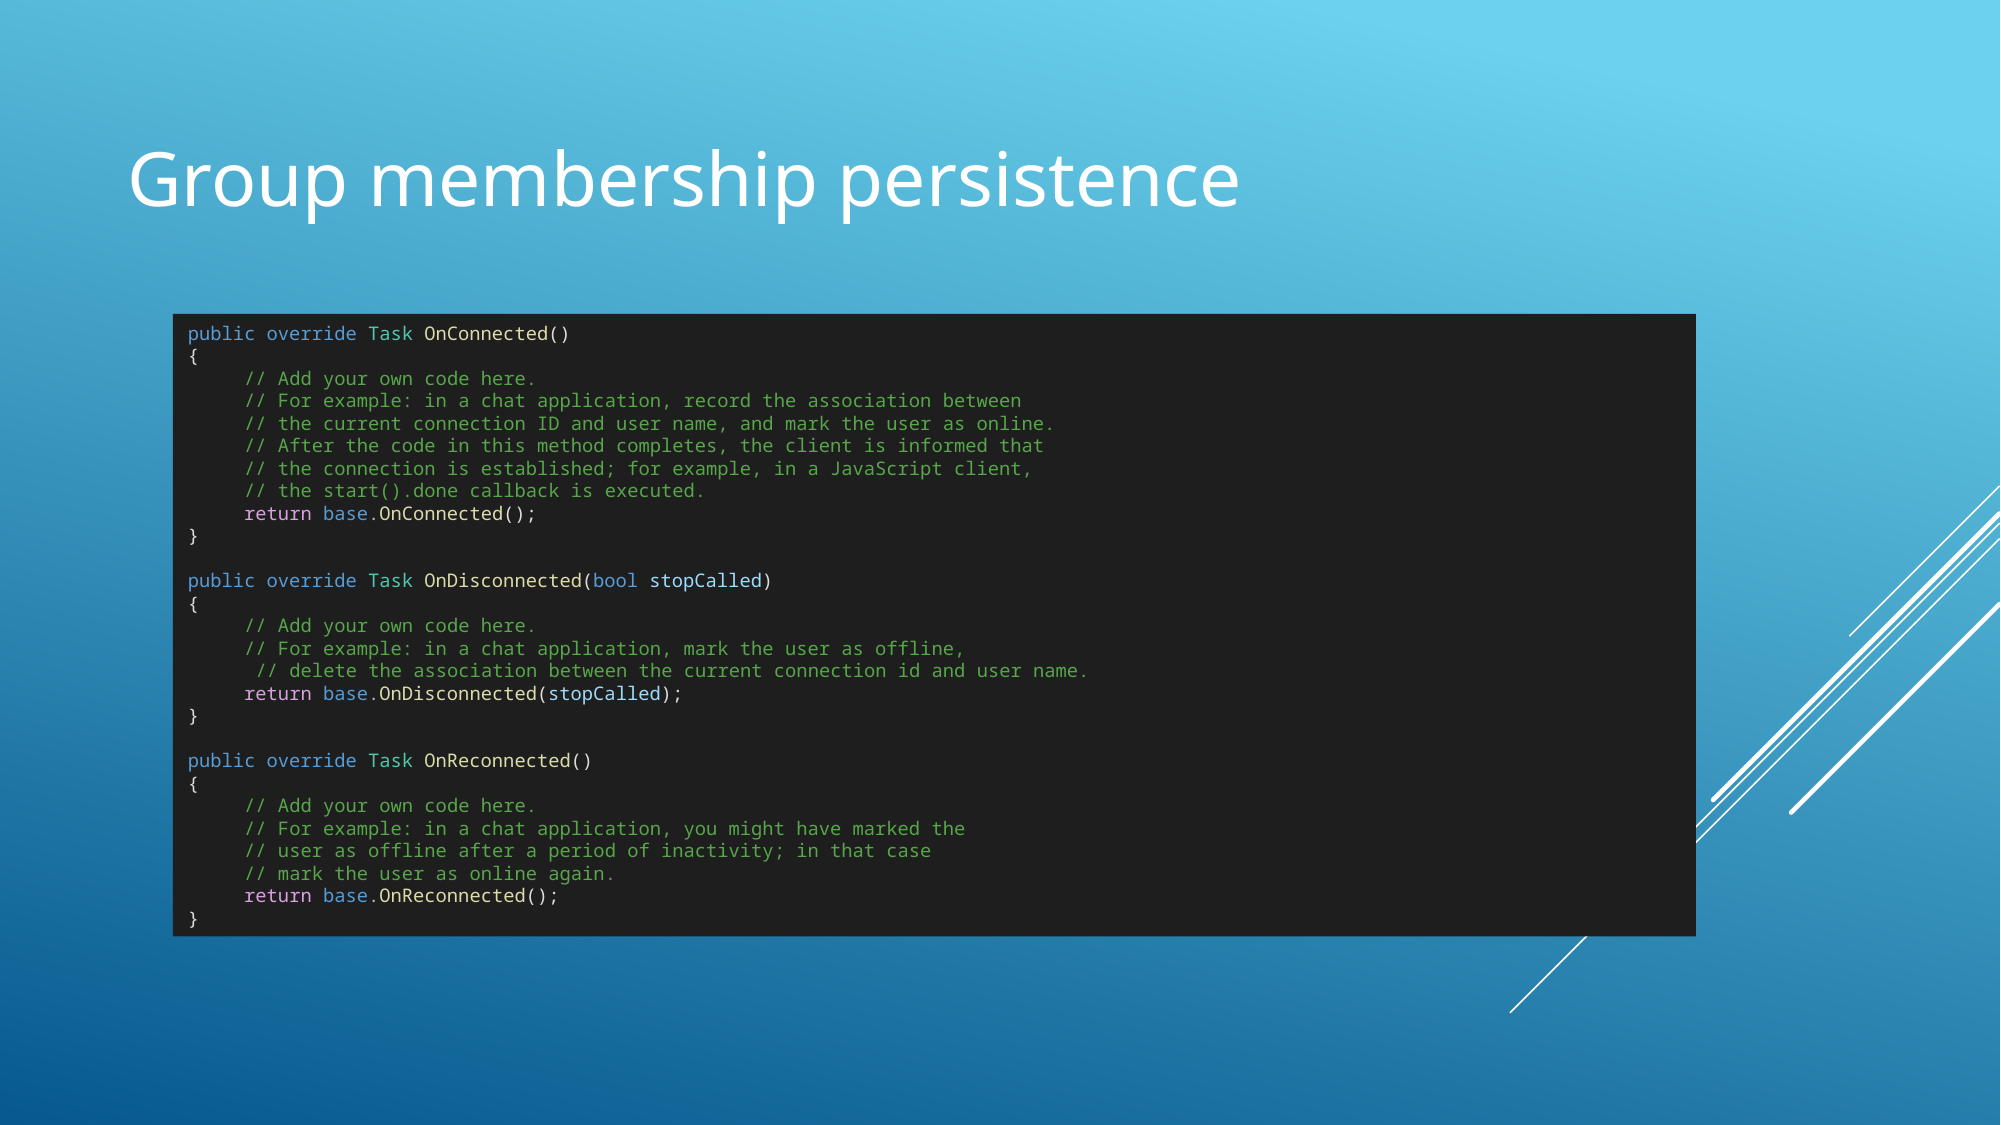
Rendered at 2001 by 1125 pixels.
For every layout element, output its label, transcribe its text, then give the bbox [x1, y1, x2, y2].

text_box public override Task OnConnected() { // Add your own code here. // For example: in a chat application, record the association between // the current connection ID and user name, and mark the user as online. // After the code in this method completes, the client is informed that // the connection is established; for example, in a JavaScript client, // the start().done callback is executed. return base.OnConnected(); } public override Task OnDisconnected(bool stopCalled) { // Add your own code here. // For example: in a chat application, mark the user as offline, // delete the association between the current connection id and user name. return base.OnDisconnected(stopCalled); } public override Task OnReconnected() { // Add your own code here. // For example: in a chat application, you might have marked the // user as offline after a period of inactivity; in that case // mark the user as online again. return base.OnReconnected(); } [172, 313, 1696, 937]
title Group membership persistence [112, 123, 1513, 238]
